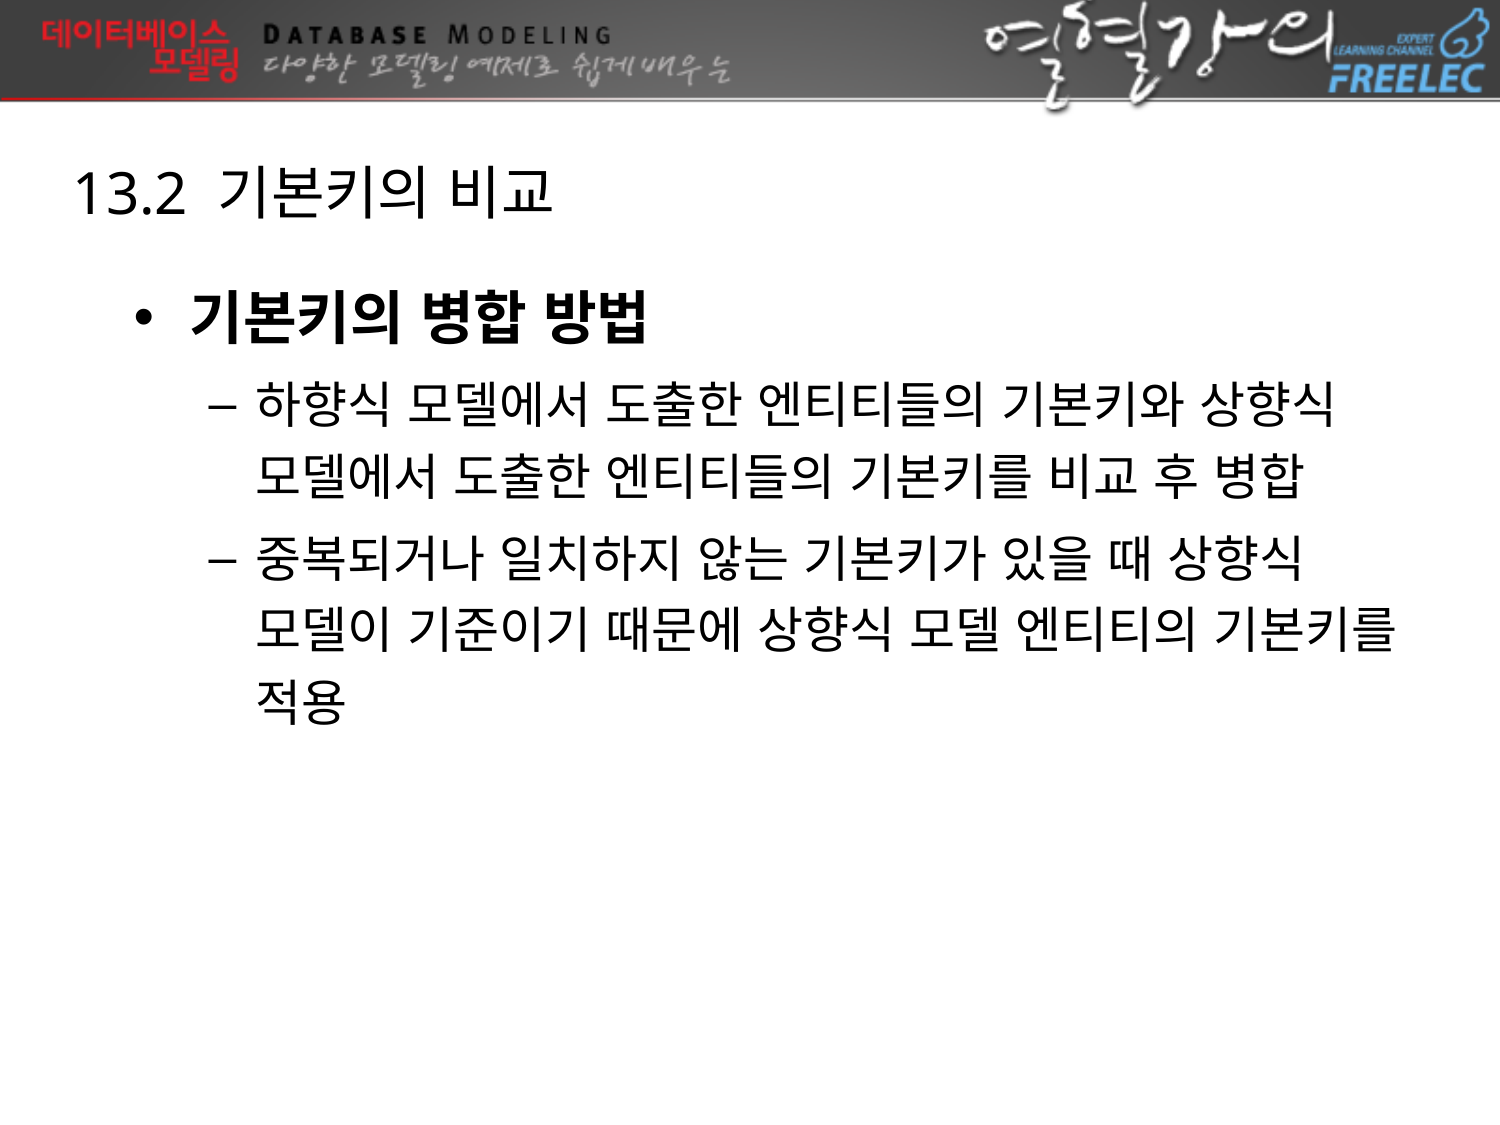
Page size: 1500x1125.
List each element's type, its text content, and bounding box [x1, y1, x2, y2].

picture [0, 0, 1500, 1125]
text_box 기본키의 병합 방법 하향식 모델에서 도출한 엔티티들의 기본키와 상향식 모델에서 도출한 엔티티들의 기본키를 비교 후 병합 중복되거나 일치하지 않는 기본키가 있을 때 상향식 모델이 기준이기 때문에 상향식 모델 엔티티의 기본키를 적용 [118, 259, 1465, 739]
text_box 13.2 기본키의 비교 [58, 148, 570, 234]
